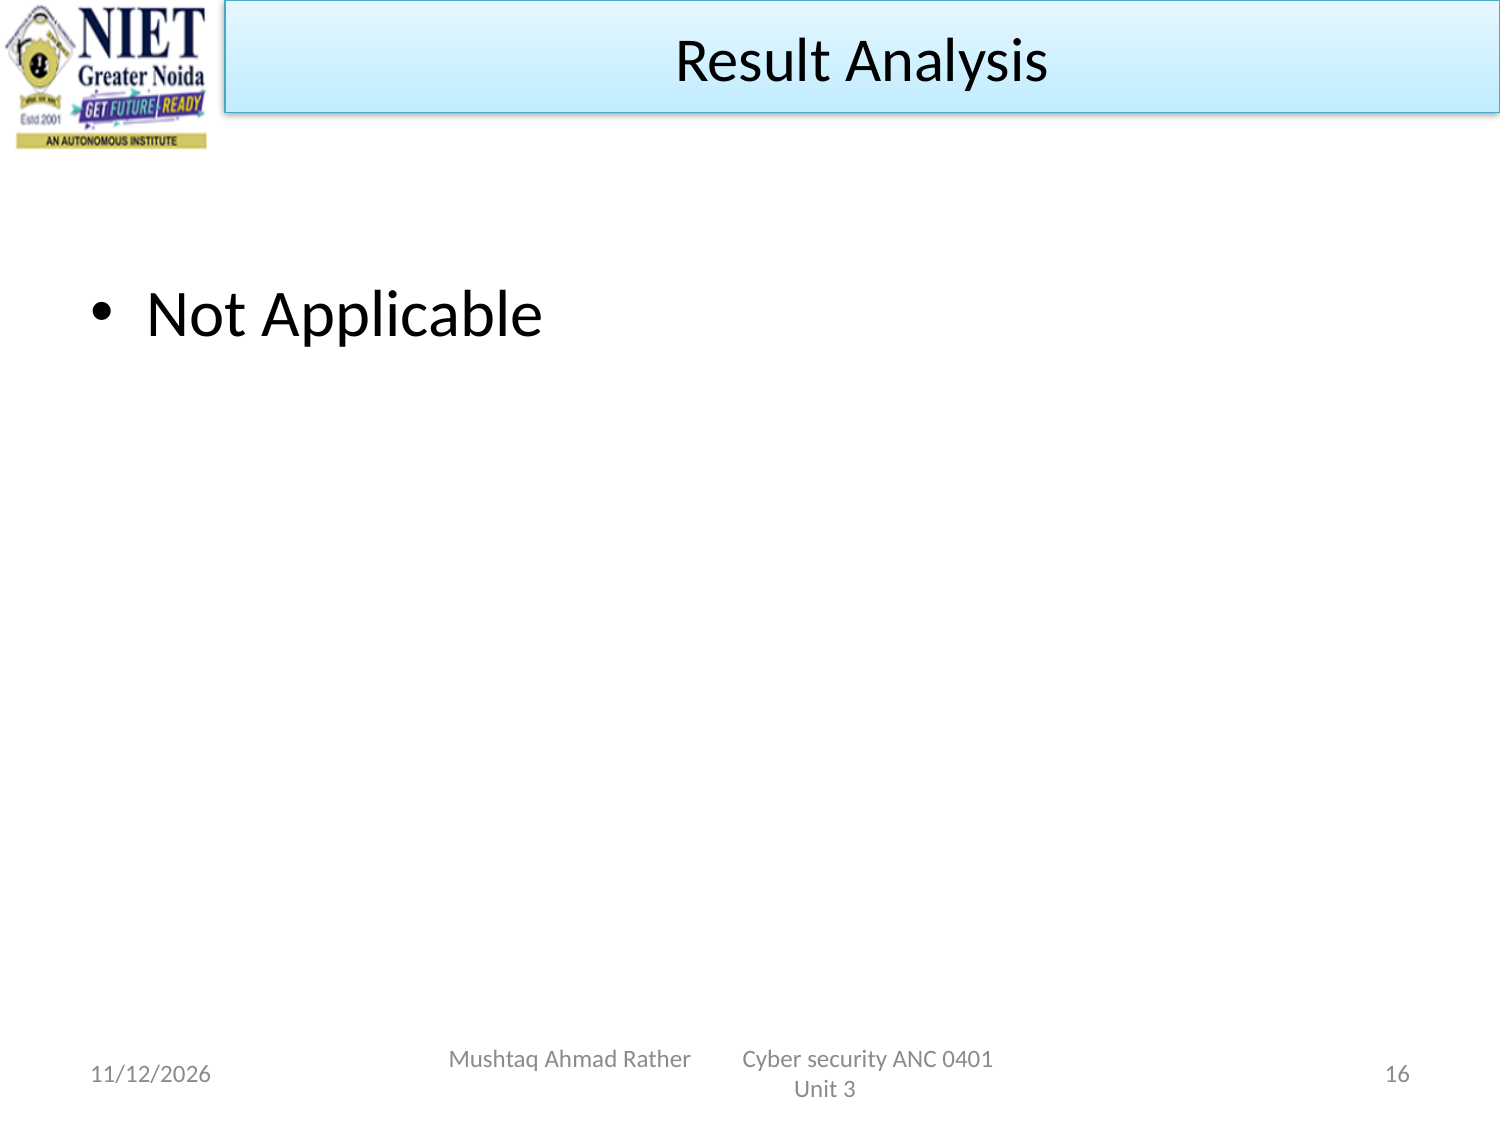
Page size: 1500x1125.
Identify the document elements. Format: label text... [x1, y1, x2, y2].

list Not Applicable [75, 262, 1425, 1005]
footer Mushtaq Ahmad Rather Cyber security ANC 0401 Unit 3 [412, 1042, 1238, 1103]
picture [0, 0, 213, 154]
slide_number 16 [1238, 1042, 1425, 1103]
text_box Result Analysis [224, 0, 1500, 113]
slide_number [75, 1042, 412, 1103]
